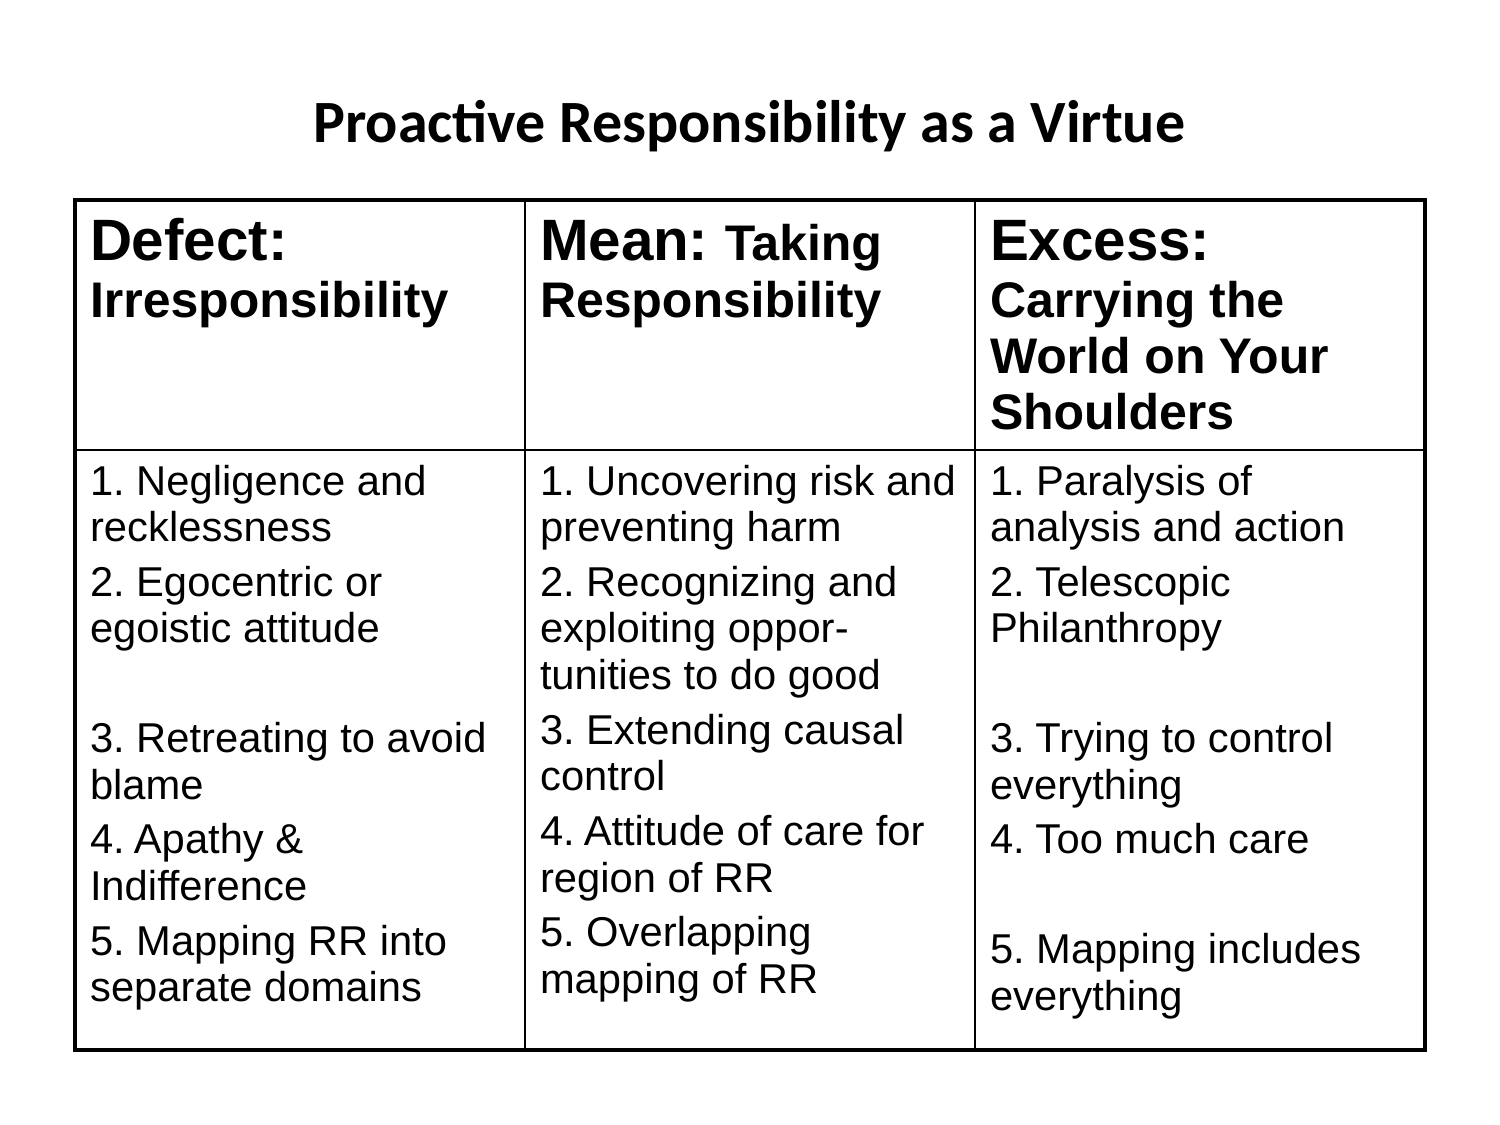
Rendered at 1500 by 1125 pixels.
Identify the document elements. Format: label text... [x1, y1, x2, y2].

table_cell 1. Uncovering risk and preventing harm 2. Recognizing and exploiting oppor-tunities to do good 3. Extending causal control 4. Attitude of care for region of RR 5. Overlapping mapping of RR [526, 451, 974, 1048]
table_header Defect: Irresponsibility [77, 202, 524, 449]
table_cell 1. Negligence and recklessness 2. Egocentric or egoistic attitude 3. Retreating to avoid blame 4. Apathy & Indifference 5. Mapping RR into separate domains [77, 451, 524, 1048]
table_cell 1. Paralysis of analysis and action 2. Telescopic Philanthropy 3. Trying to control everything 4. Too much care 5. Mapping includes everything [976, 451, 1423, 1048]
table_header Mean: Taking Responsibility [526, 202, 974, 449]
table_header Excess: Carrying the World on Your Shoulders [976, 202, 1423, 449]
title Proactive Responsibility as a Virtue [75, 75, 1425, 163]
